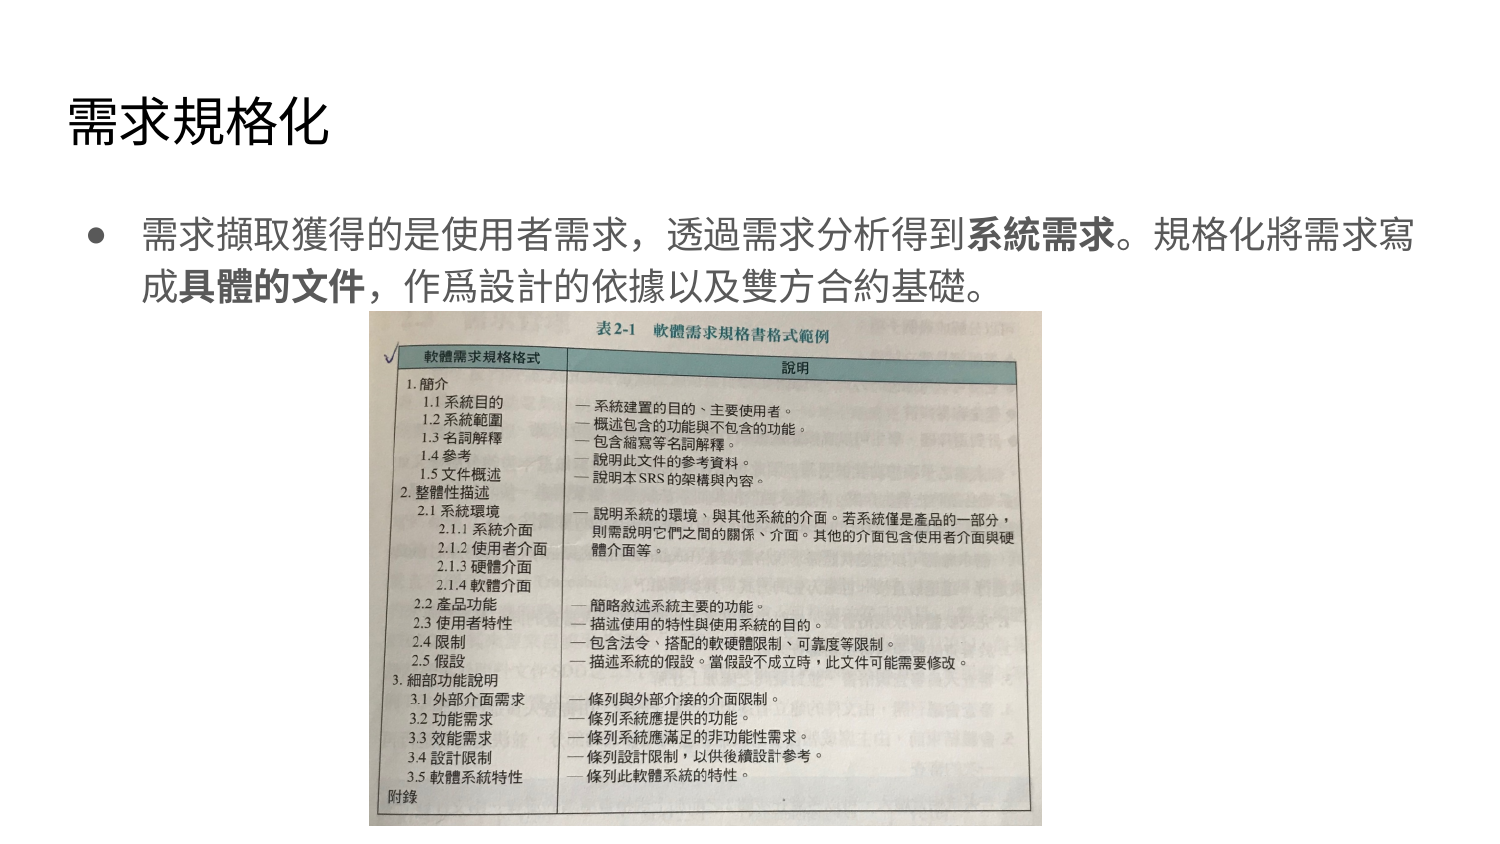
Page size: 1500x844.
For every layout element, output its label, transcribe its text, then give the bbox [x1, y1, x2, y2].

title 需求規格化 [51, 72, 1449, 167]
picture [369, 311, 1042, 826]
list 需求擷取獲得的是使用者需求，透過需求分析得到系統需求。規格化將需求寫成具體的文件，作爲設計的依據以及雙方合約基礎。 [51, 189, 1449, 750]
